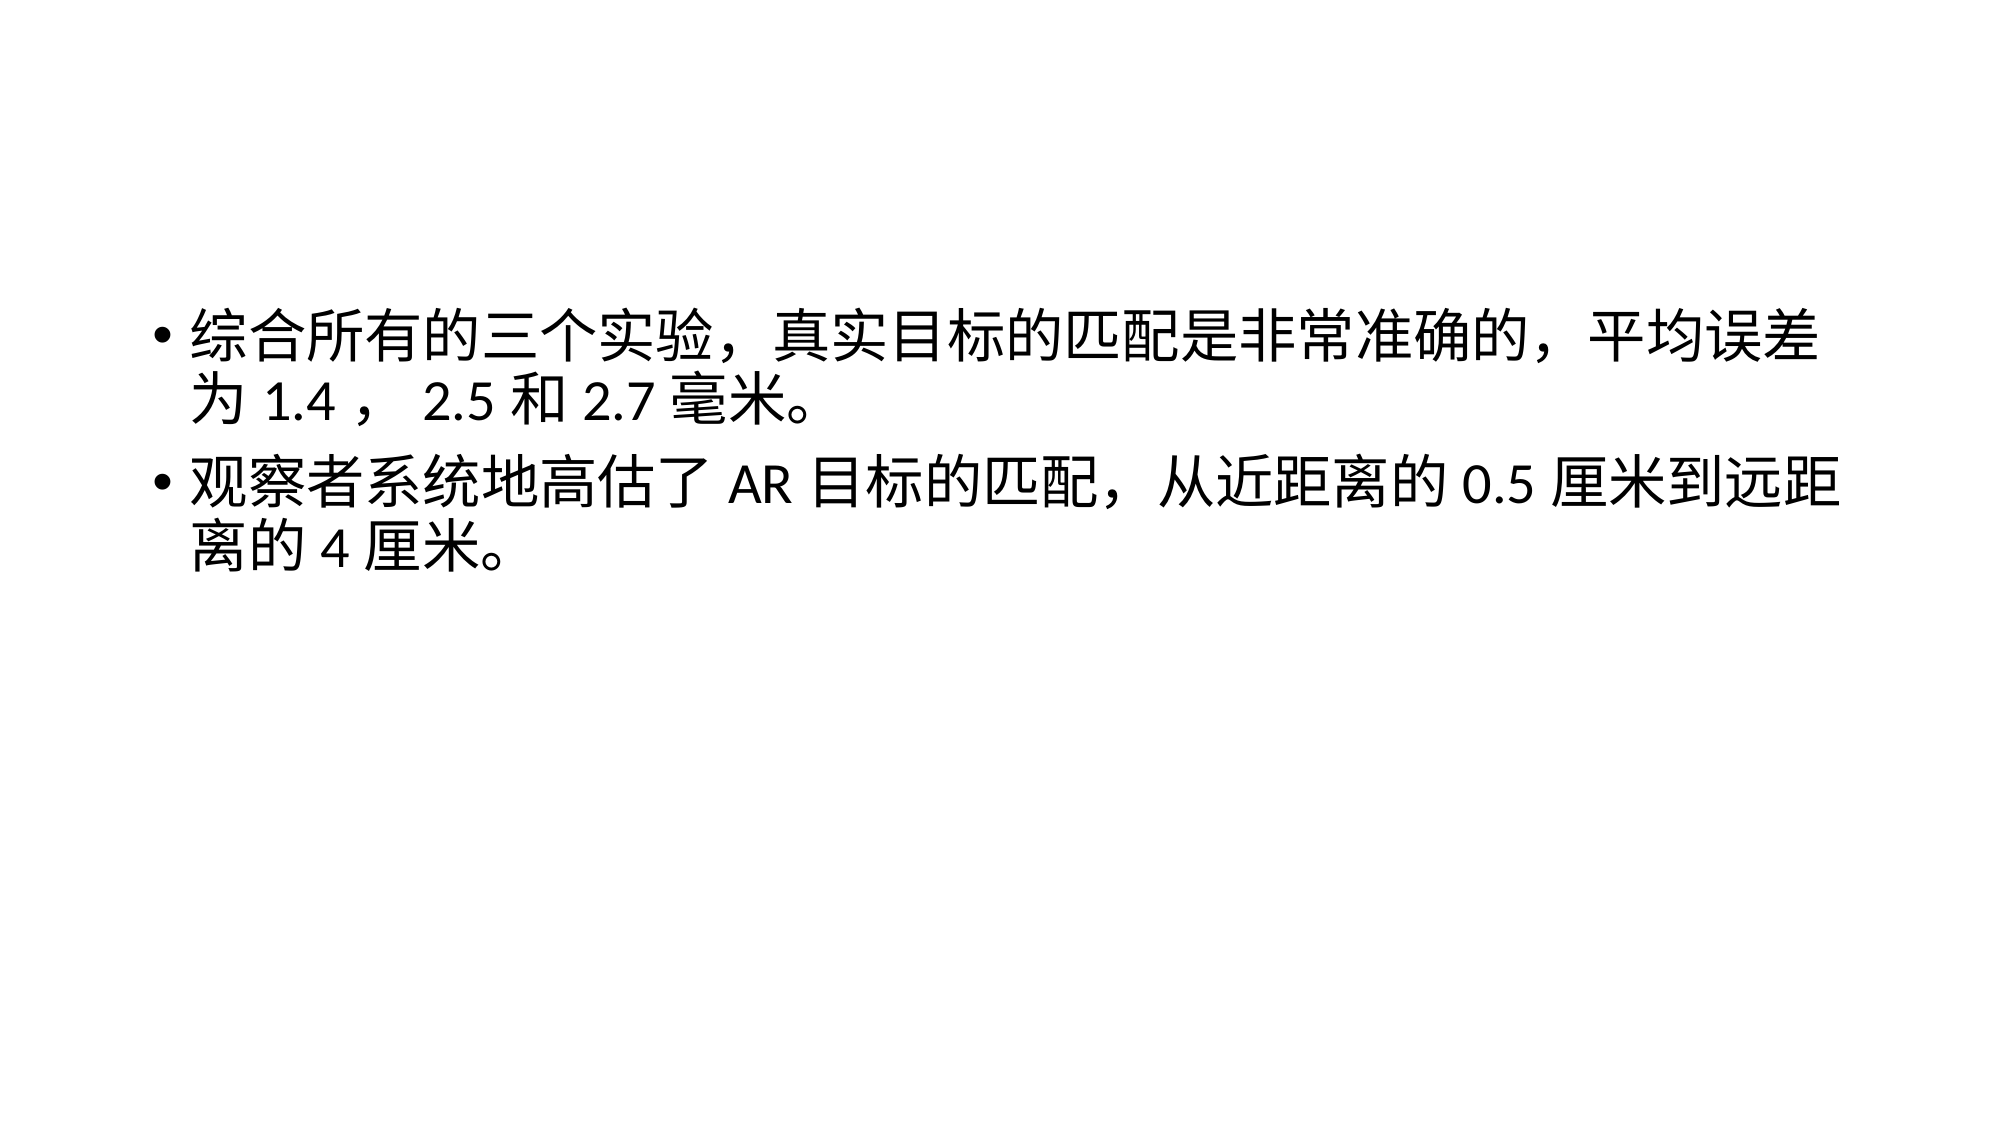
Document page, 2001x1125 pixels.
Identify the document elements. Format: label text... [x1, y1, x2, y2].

list 综合所有的三个实验，真实目标的匹配是非常准确的，平均误差为1.4，2.5和2.7毫米。 观察者系统地高估了AR目标的匹配，从近距离的0.5厘米到远距离的4厘米。 [137, 299, 1863, 1014]
